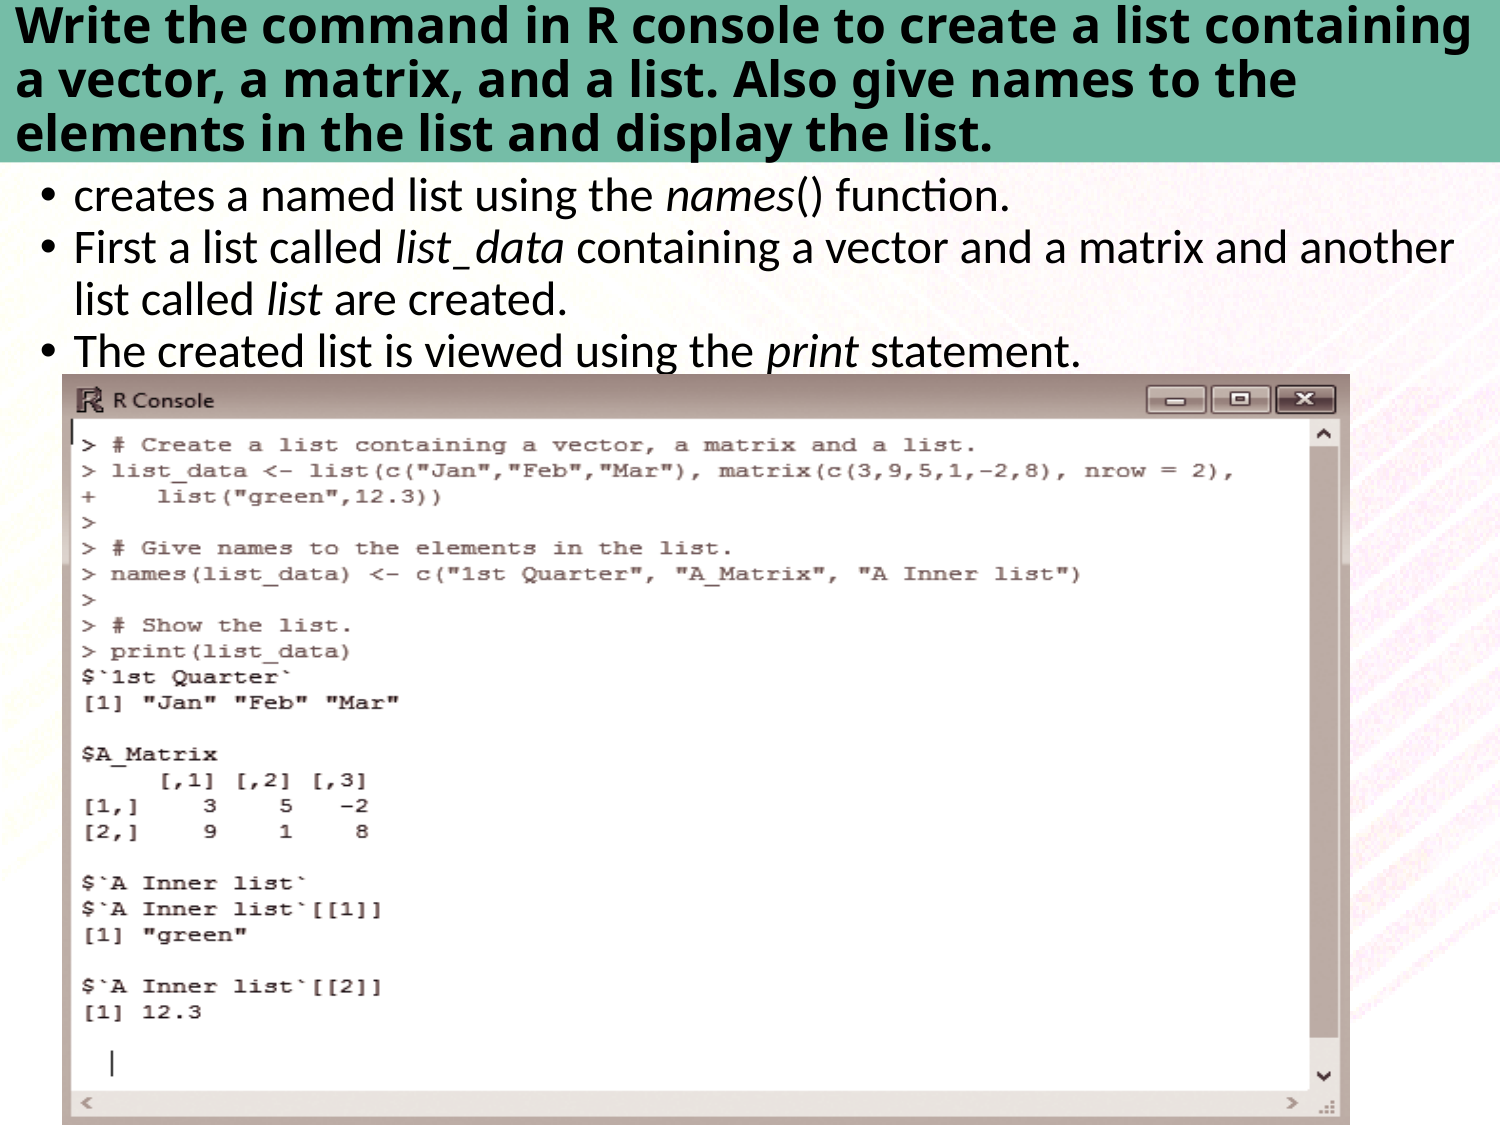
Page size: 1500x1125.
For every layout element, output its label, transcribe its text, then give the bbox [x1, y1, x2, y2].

list creates a named list using the names() function. First a list called list_data containing a vector and a matrix and another list called list are created. The created list is viewed using the print statement. [24, 162, 1500, 387]
title Write the command in R console to create a list containing a vector, a matrix, and a list. Also give names to the elements in the list and display the list. [0, 0, 1500, 163]
picture [62, 374, 1350, 1125]
